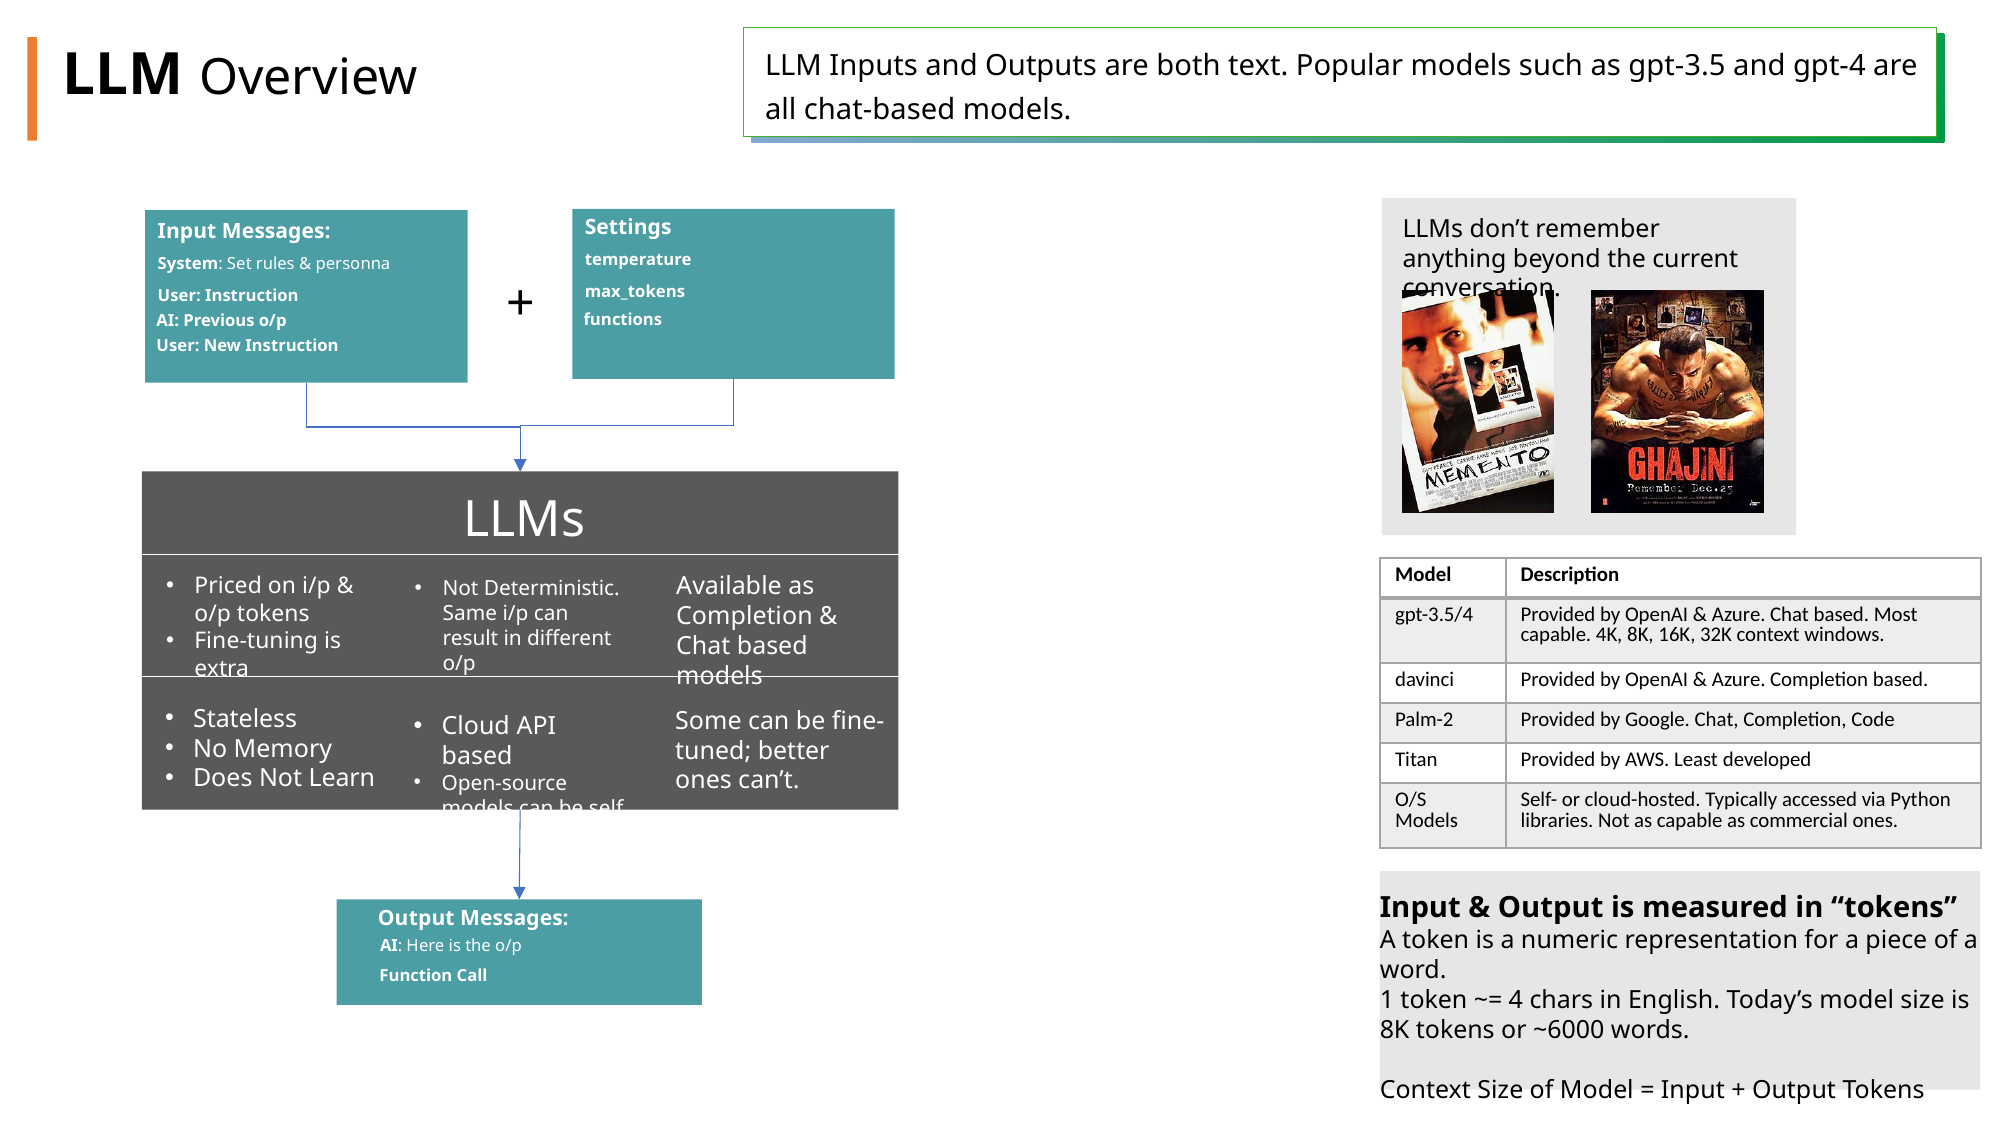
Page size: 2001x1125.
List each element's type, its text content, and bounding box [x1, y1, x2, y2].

table_header Model [1381, 559, 1505, 596]
text_box [27, 37, 37, 141]
table_cell Provided by OpenAI & Azure. Completion based. [1507, 664, 1980, 702]
text_box [743, 27, 1937, 36]
text_box LLM Overview [62, 36, 900, 182]
table_cell Provided by Google. Chat, Completion, Code [1507, 704, 1980, 742]
text_box LLM Inputs and Outputs are both text. Popular models such as gpt-3.5 and gpt-4 are all chat-based models. [750, 30, 1945, 142]
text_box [111, 208, 1010, 1005]
table_header Description [1507, 559, 1980, 596]
table_cell Provided by AWS. Least developed [1507, 744, 1980, 782]
table_cell davinci [1381, 664, 1505, 702]
table_cell Self- or cloud-hosted. Typically accessed via Python libraries. Not as capable as commercial ones. [1507, 784, 1980, 847]
text_box Input & Output is measured in “tokens” A token is a numeric representation for a piece of a word. 1 token ~= 4 chars in English. Today’s model size is 8K tokens or ~6000 words. Context Size of Model = Input + Output Tokens [1379, 871, 1981, 1090]
table_cell Palm-2 [1381, 704, 1505, 742]
table_cell gpt-3.5/4 [1381, 600, 1505, 662]
table_cell Provided by OpenAI & Azure. Chat based. Most capable. 4K, 8K, 16K, 32K context windows. [1507, 600, 1980, 662]
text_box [1381, 198, 1797, 536]
table_cell Titan [1381, 744, 1505, 782]
table_cell O/S Models [1381, 784, 1505, 847]
